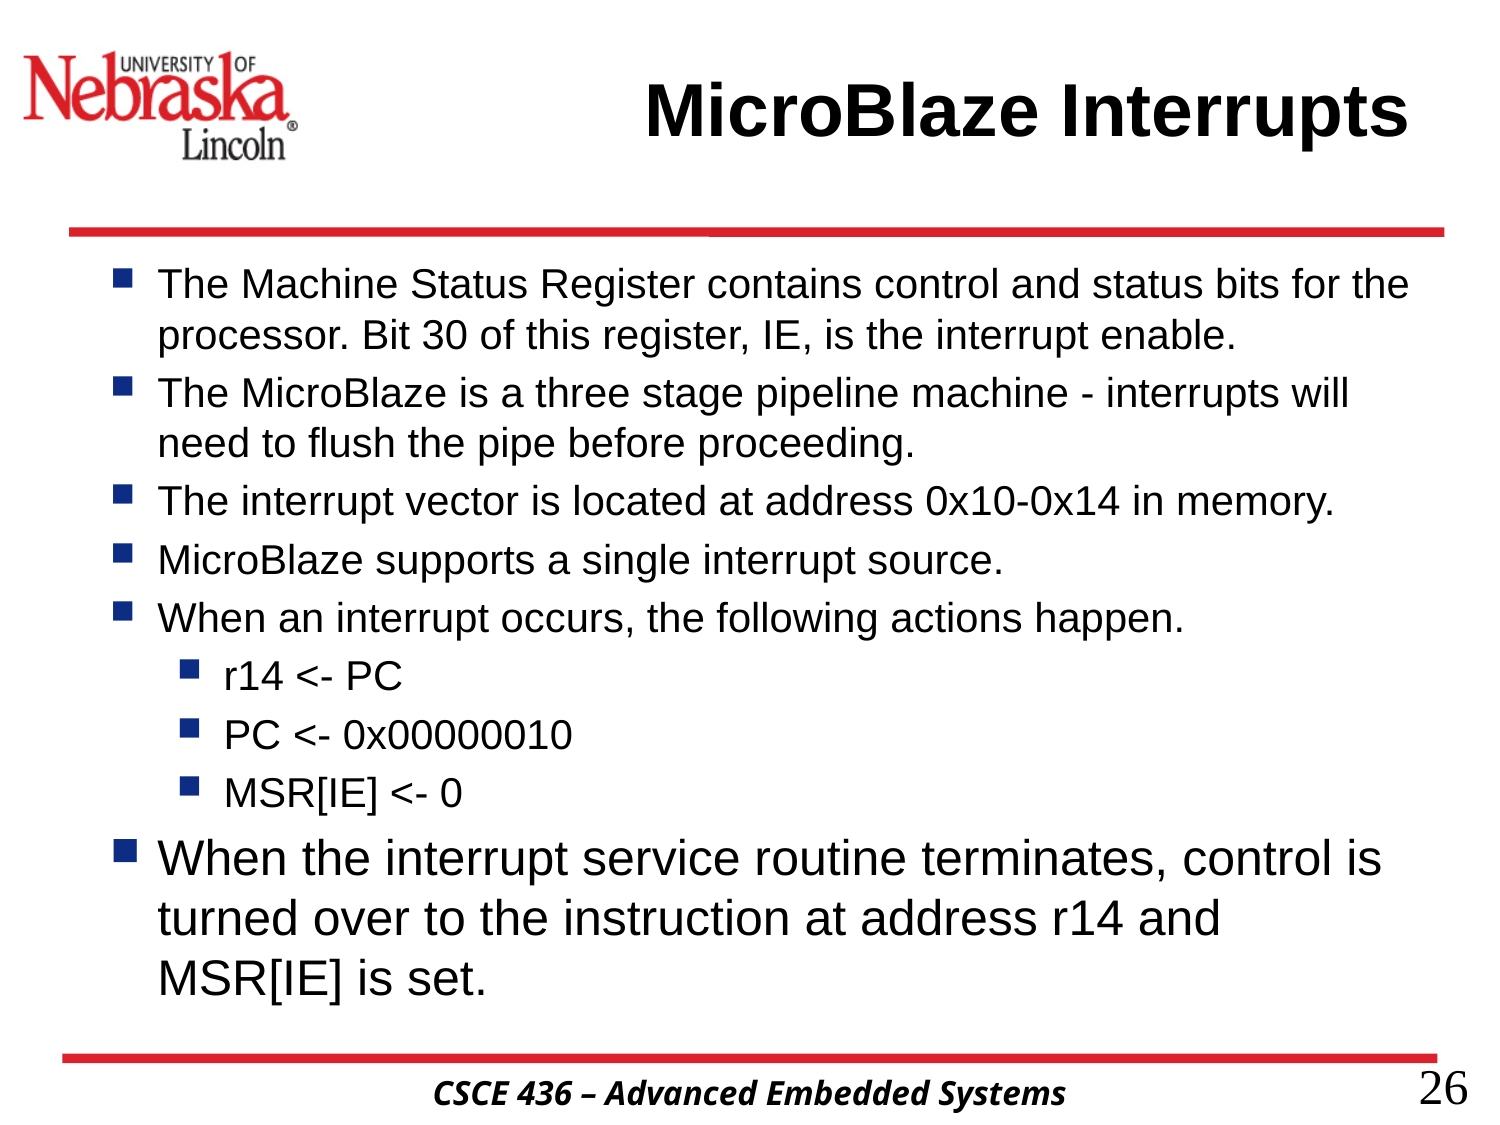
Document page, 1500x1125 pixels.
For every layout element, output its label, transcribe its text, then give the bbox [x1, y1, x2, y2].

picture [1, 32, 313, 181]
list The Machine Status Register contains control and status bits for the processor. Bit 30 of this register, IE, is the interrupt enable. The MicroBlaze is a three stage pipeline machine - interrupts will need to flush the pipe before proceeding. The interrupt vector is located at address 0x10-0x14 in memory. MicroBlaze supports a single interrupt source. When an interrupt occurs, the following actions happen. r14 <- PC PC <- 0x00000010 MSR[IE] <- 0 When the interrupt service routine terminates, control is turned over to the instruction at address r14 and MSR[IE] is set. [95, 249, 1430, 960]
slide_number 26 [1133, 1046, 1484, 1125]
title MicroBlaze Interrupts [313, 12, 1427, 201]
